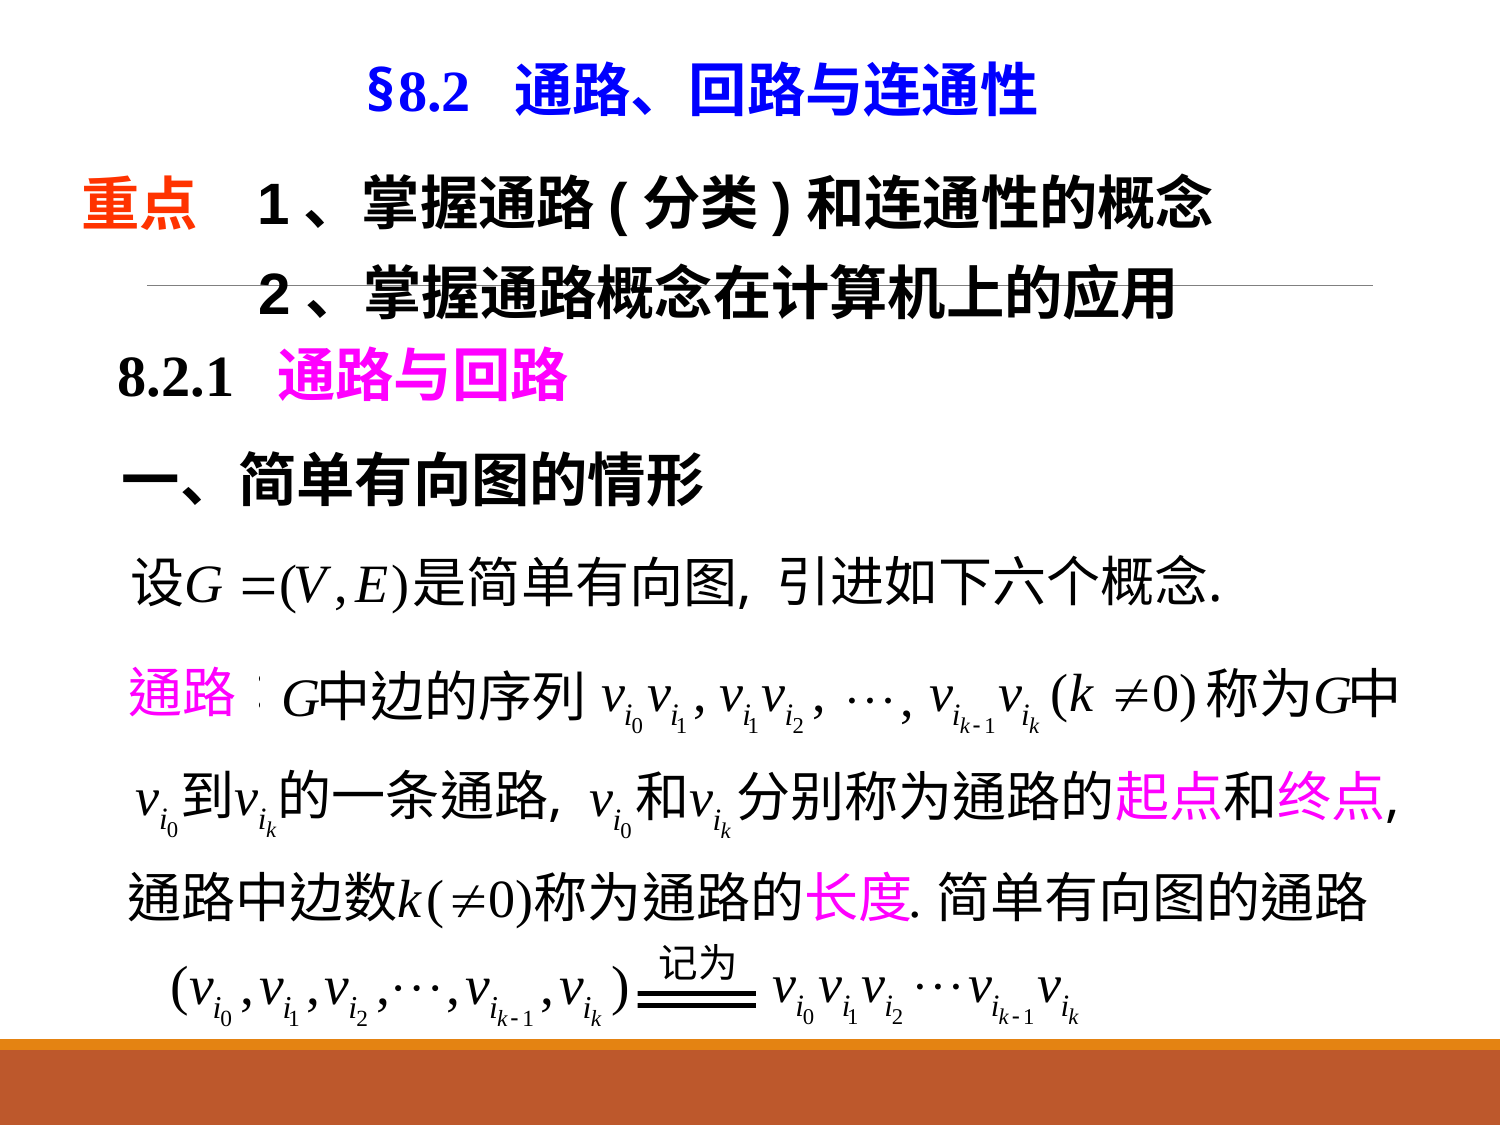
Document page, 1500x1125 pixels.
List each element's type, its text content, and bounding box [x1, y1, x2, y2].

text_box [122, 862, 928, 938]
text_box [713, 649, 834, 742]
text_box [844, 691, 920, 734]
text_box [595, 649, 713, 742]
text_box 1、掌握通路(分类)和连通性的概念 [257, 166, 1500, 237]
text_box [932, 863, 1377, 932]
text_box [164, 951, 639, 1036]
text_box 8.2.1 通路与回路 [117, 338, 969, 409]
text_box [277, 661, 593, 730]
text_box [774, 550, 1229, 616]
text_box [637, 940, 757, 1006]
text_box 2、掌握通路概念在计算机上的应用 [258, 255, 1412, 326]
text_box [1199, 662, 1405, 728]
text_box §8.2 通路、回路与连通性 [348, 32, 1318, 131]
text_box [129, 761, 568, 847]
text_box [923, 650, 1206, 743]
text_box 重点 [38, 167, 443, 238]
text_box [583, 762, 1407, 848]
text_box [123, 661, 260, 727]
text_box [767, 951, 1090, 1034]
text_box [126, 547, 757, 623]
text_box 一、简单有向图的情形 [121, 443, 1164, 514]
